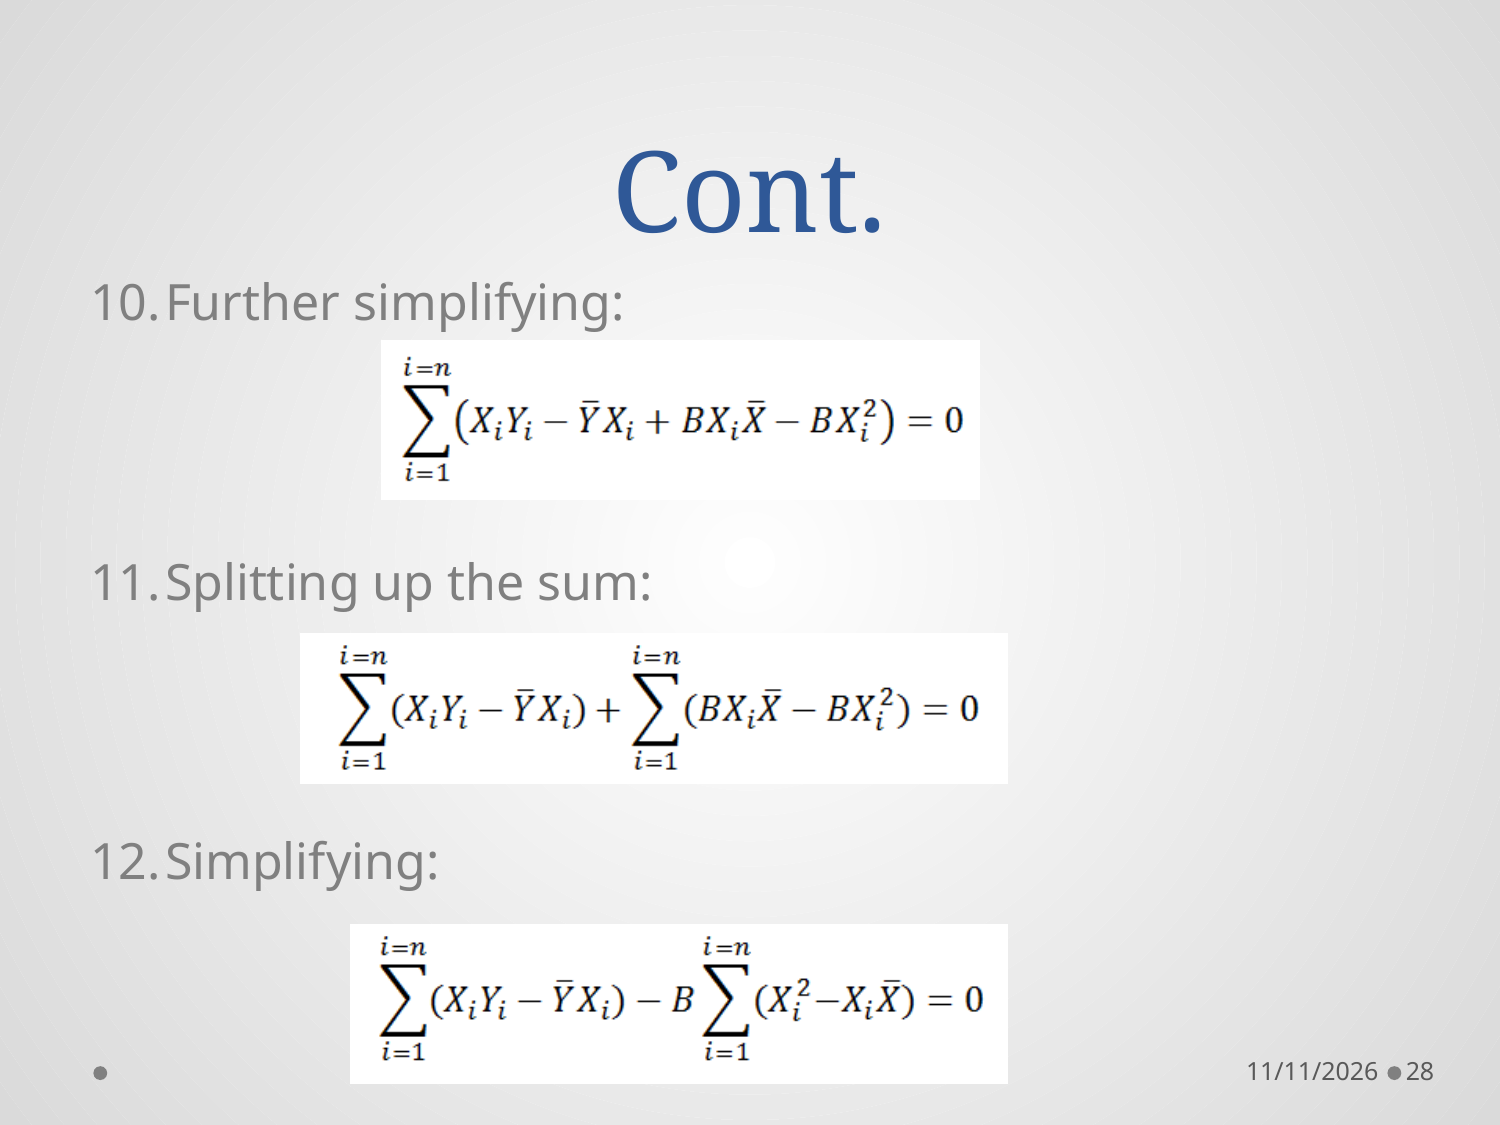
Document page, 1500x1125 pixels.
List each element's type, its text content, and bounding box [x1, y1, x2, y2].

list Further simplifying: Splitting up the sum: Simplifying: [75, 262, 1425, 1005]
title Cont. [75, 0, 1425, 262]
picture [300, 633, 1008, 784]
slide_number 28 [1401, 1042, 1494, 1103]
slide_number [1043, 1042, 1386, 1103]
picture [381, 339, 981, 500]
picture [350, 923, 1008, 1084]
